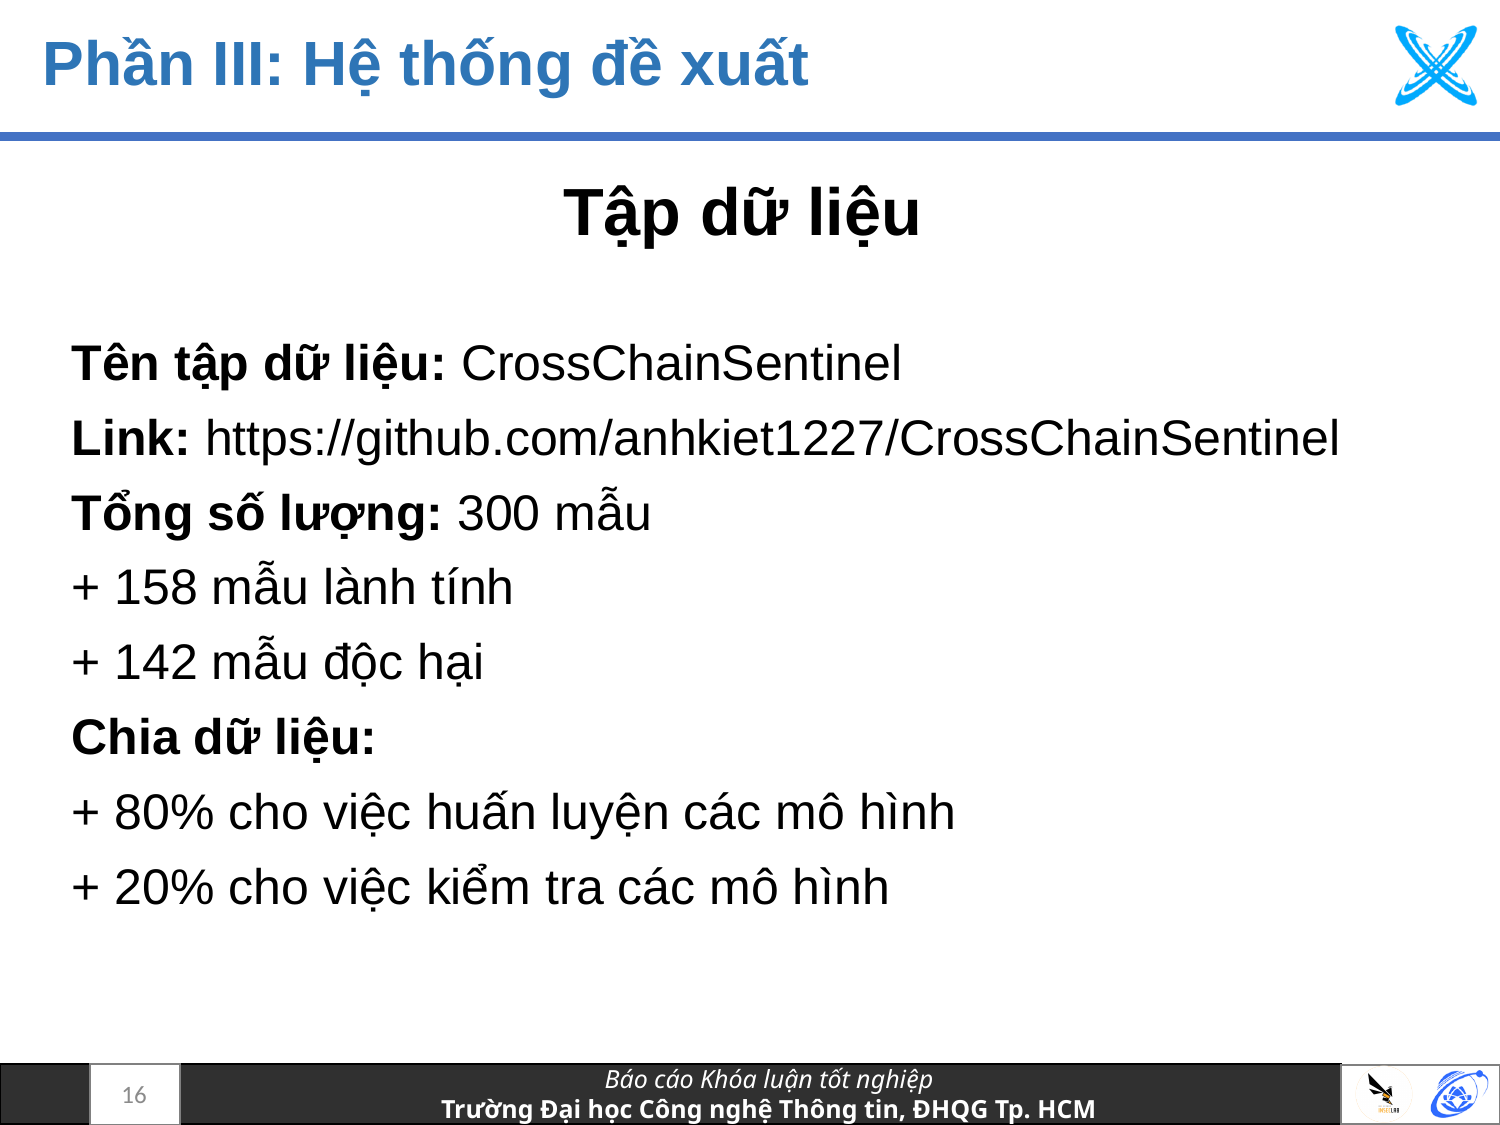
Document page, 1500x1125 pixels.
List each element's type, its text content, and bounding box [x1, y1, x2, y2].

picture [1426, 1053, 1495, 1125]
title Phần III: Hệ thống đề xuất [27, 23, 1376, 108]
picture [1352, 1062, 1416, 1125]
picture [1377, 5, 1493, 125]
slide_number 16 [95, 1063, 162, 1124]
text_box Tập dữ liệu [548, 161, 952, 257]
text_box Tên tập dữ liệu: CrossChainSentinel Link: https://github.com/anhkiet1227/CrossChainSentinel Tổng số lượng: 300 mẫu + 158 mẫu lành tính + 142 mẫu độc hại Chia dữ liệu: + 80% cho việc huấn luyện các mô hình + 20% cho việc kiểm tra các mô hình [56, 329, 1474, 1021]
